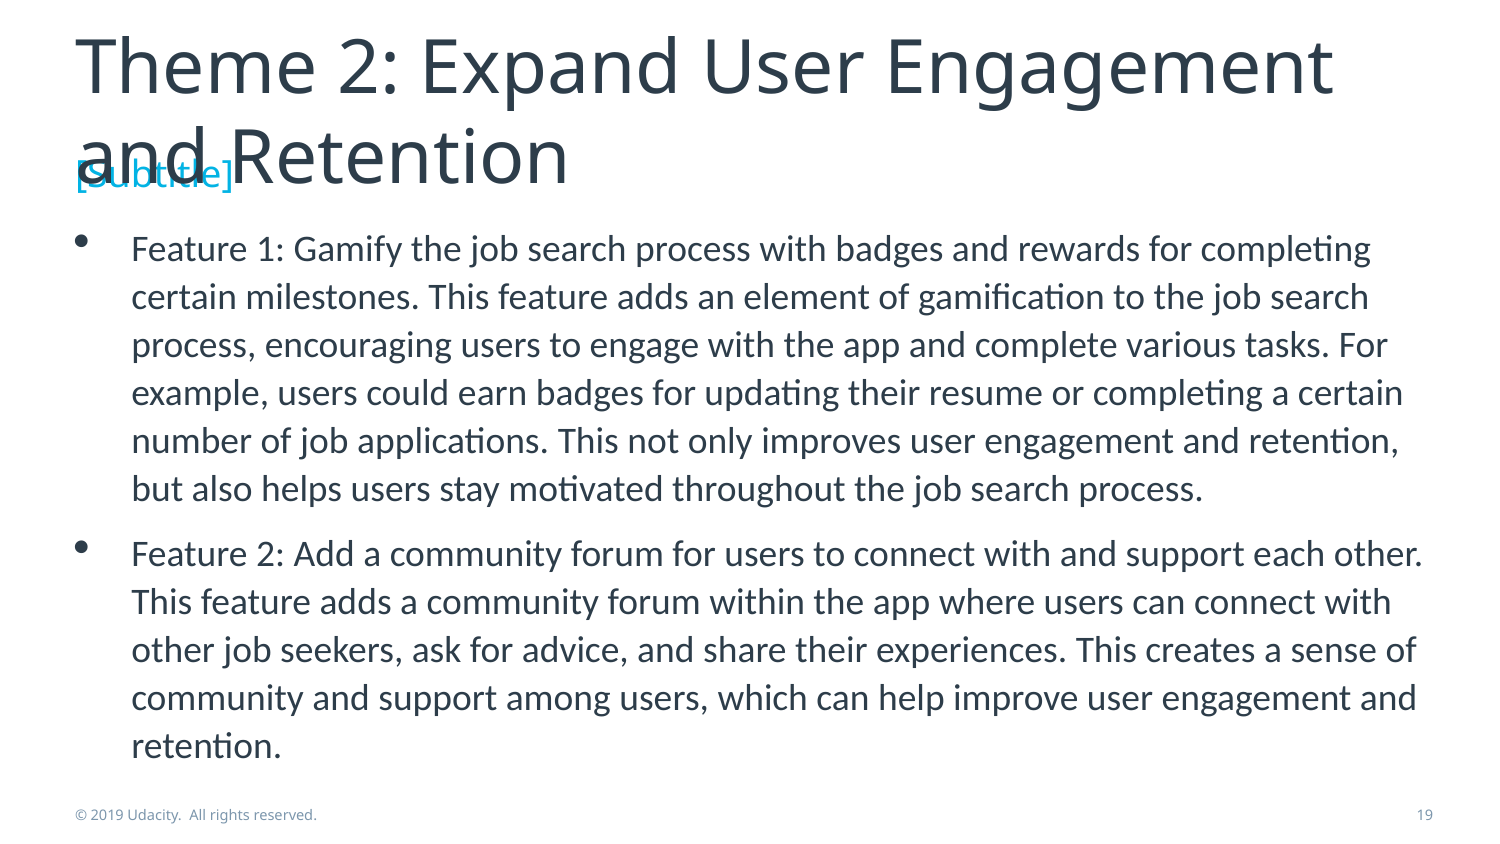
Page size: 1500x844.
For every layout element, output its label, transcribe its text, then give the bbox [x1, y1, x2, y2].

list Feature 1: Gamify the job search process with badges and rewards for completing certain milestones. This feature adds an element of gamification to the job search process, encouraging users to engage with the app and complete various tasks. For example, users could earn badges for updating their resume or completing a certain number of job applications. This not only improves user engagement and retention, but also helps users stay motivated throughout the job search process. Feature 2: Add a community forum for users to connect with and support each other. This feature adds a community forum within the app where users can connect with other job seekers, ask for advice, and share their experiences. This creates a sense of community and support among users, which can help improve user engagement and retention. [75, 203, 1425, 844]
slide_number 19 [1416, 806, 1434, 826]
title Theme 2: Expand User Engagement and Retention [75, 18, 1425, 201]
